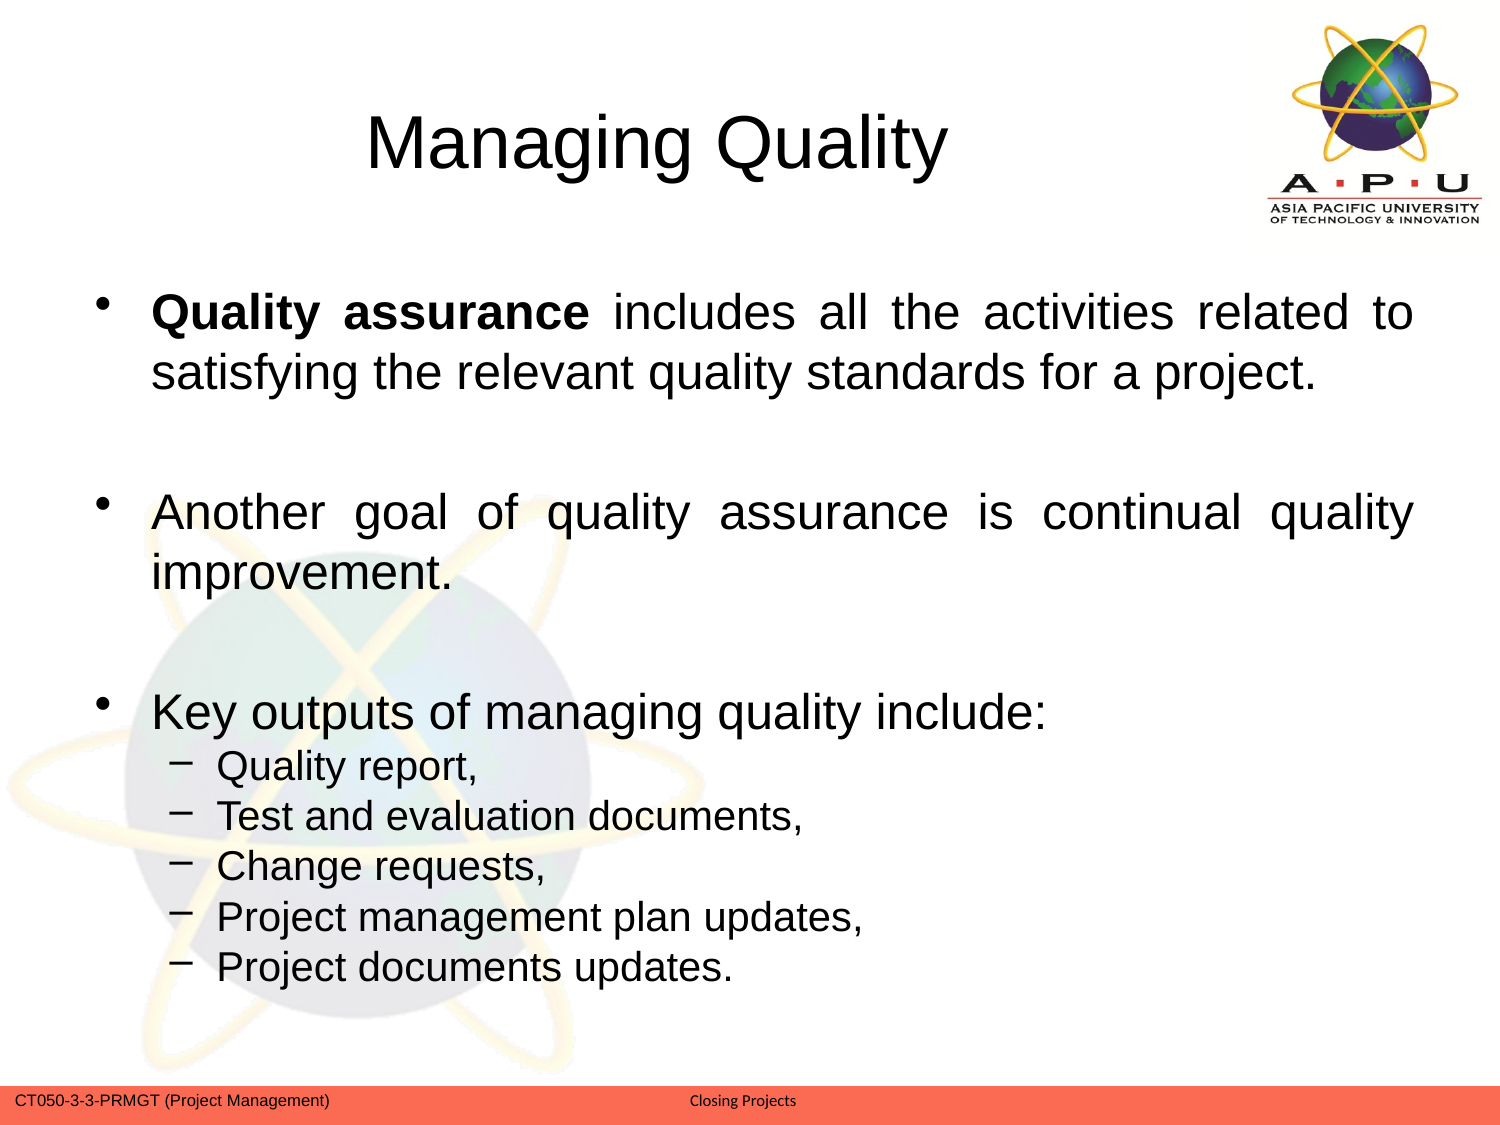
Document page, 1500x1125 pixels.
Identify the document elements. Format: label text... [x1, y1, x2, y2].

picture [1251, 0, 1500, 249]
title Managing Quality [79, 45, 1235, 233]
list Quality assurance includes all the activities related to satisfying the relevant quality standards for a project. Another goal of quality assurance is continual quality improvement. Key outputs of managing quality include: Quality report, Test and evaluation documents, Change requests, Project management plan updates, Project documents updates. [79, 271, 1430, 1015]
